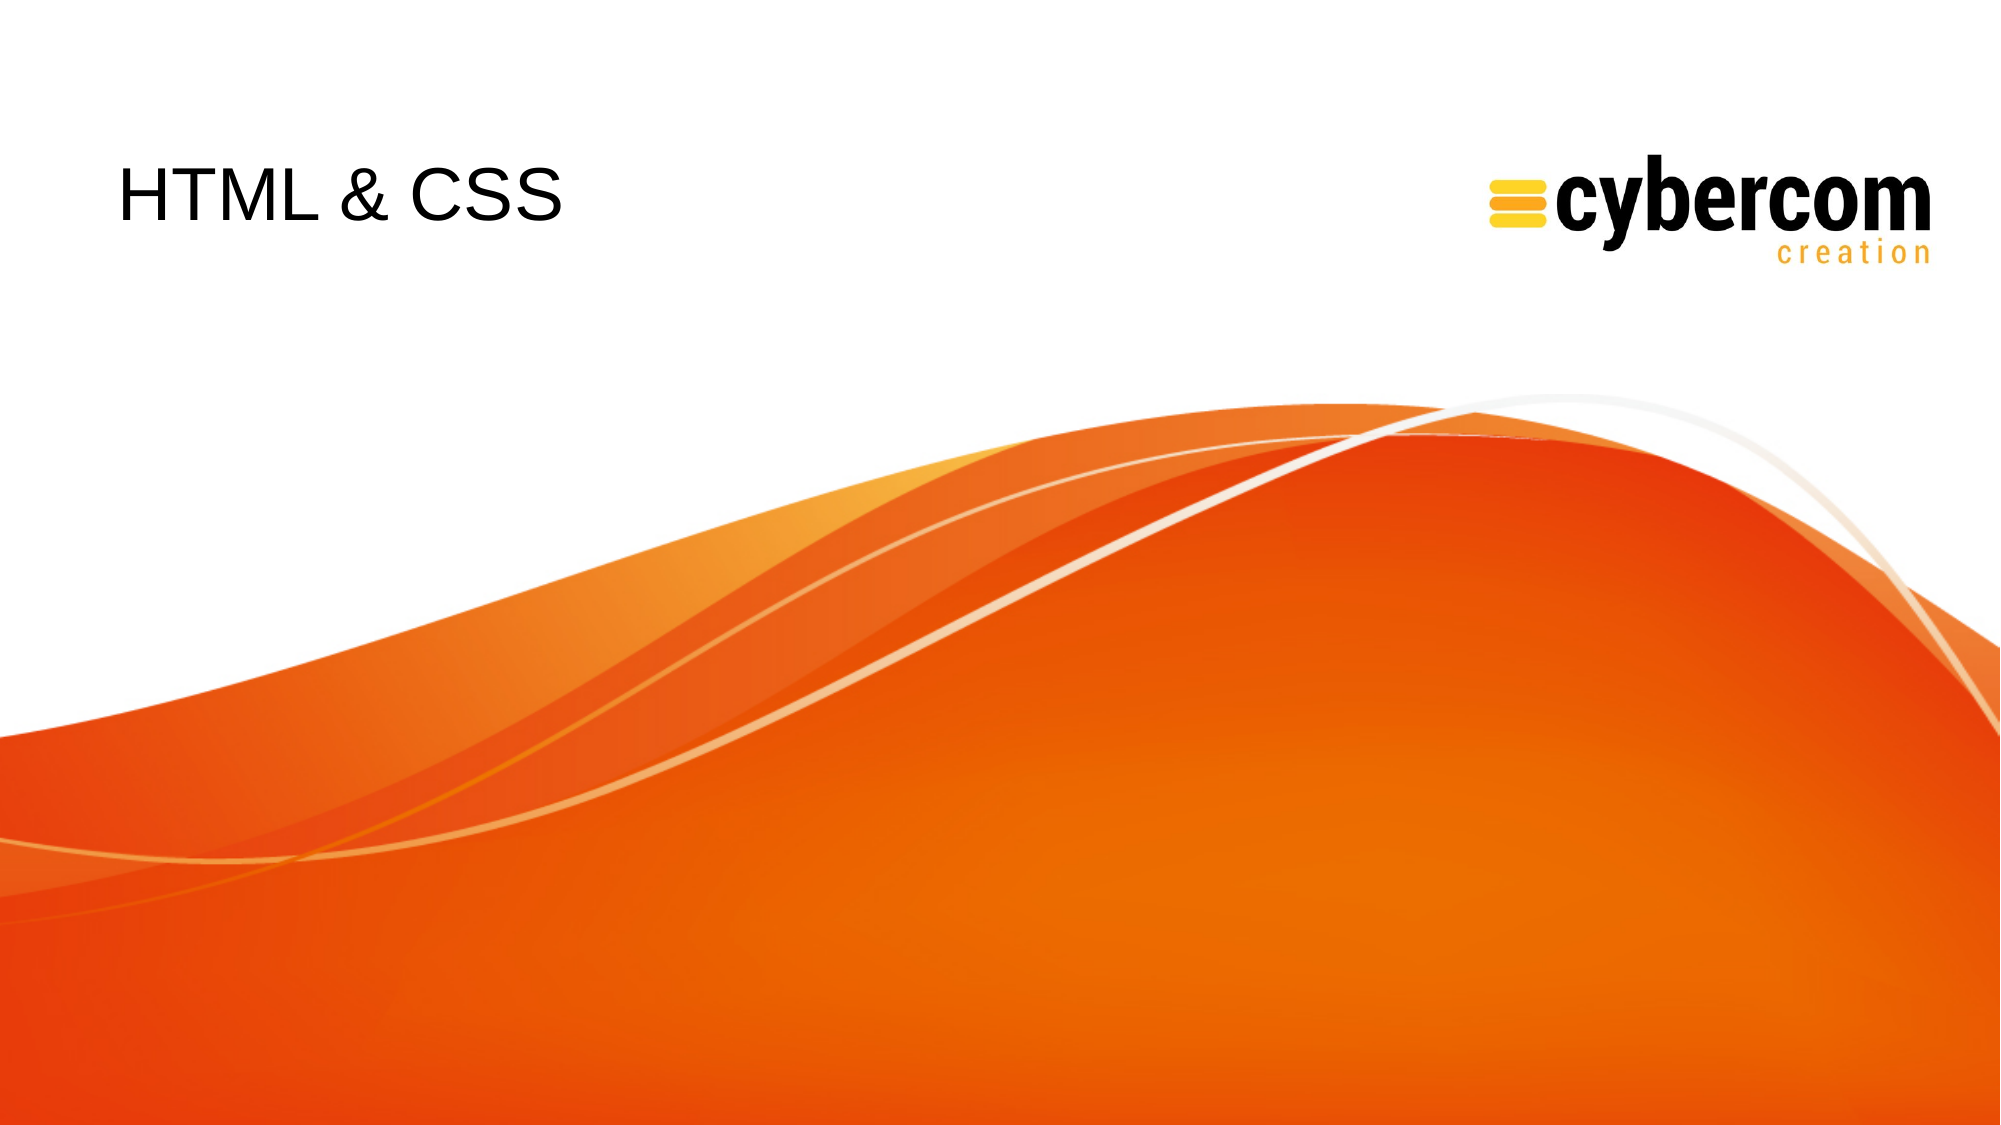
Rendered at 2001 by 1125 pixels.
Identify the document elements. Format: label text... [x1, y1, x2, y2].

title HTML & CSS [102, 101, 1462, 280]
picture [0, 23, 2000, 1125]
